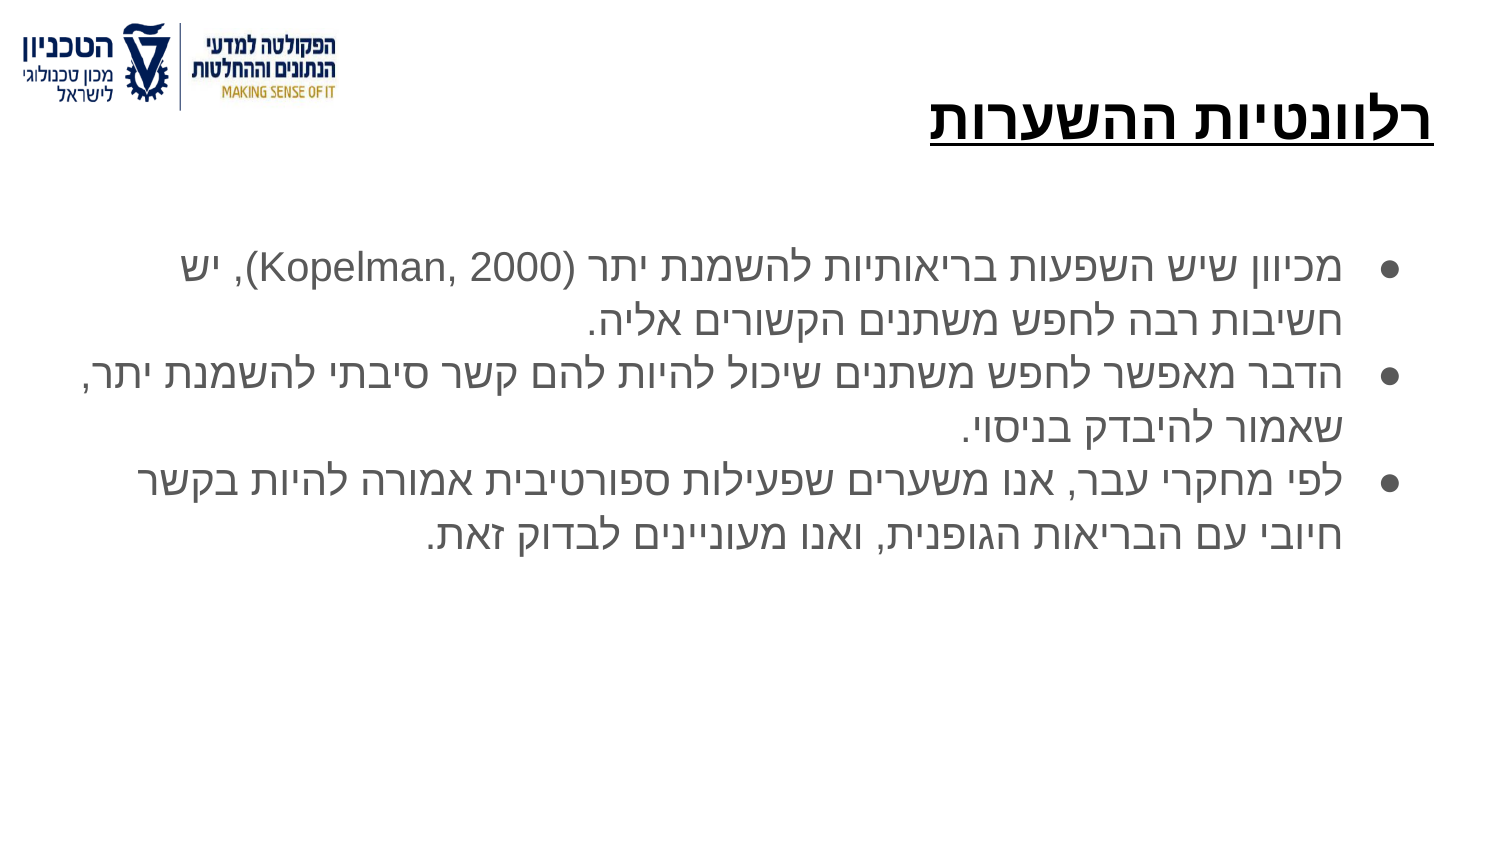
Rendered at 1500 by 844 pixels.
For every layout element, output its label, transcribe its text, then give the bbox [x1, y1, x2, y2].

title רלוונטיות ההשערות [51, 72, 1449, 167]
list מכיוון שיש השפעות בריאותיות להשמנת יתר (Kopelman, 2000), יש חשיבות רבה לחפש משתנים הקשורים אליה. הדבר מאפשר לחפש משתנים שיכול להיות להם קשר סיבתי להשמנת יתר, שאמור להיבדק בניסוי. לפי מחקרי עבר, אנו משערים שפעילות ספורטיבית אמורה להיות בקשר חיובי עם הבריאות הגופנית, ואנו מעוניינים לבדוק זאת. [36, 222, 1435, 844]
picture [0, 0, 348, 117]
